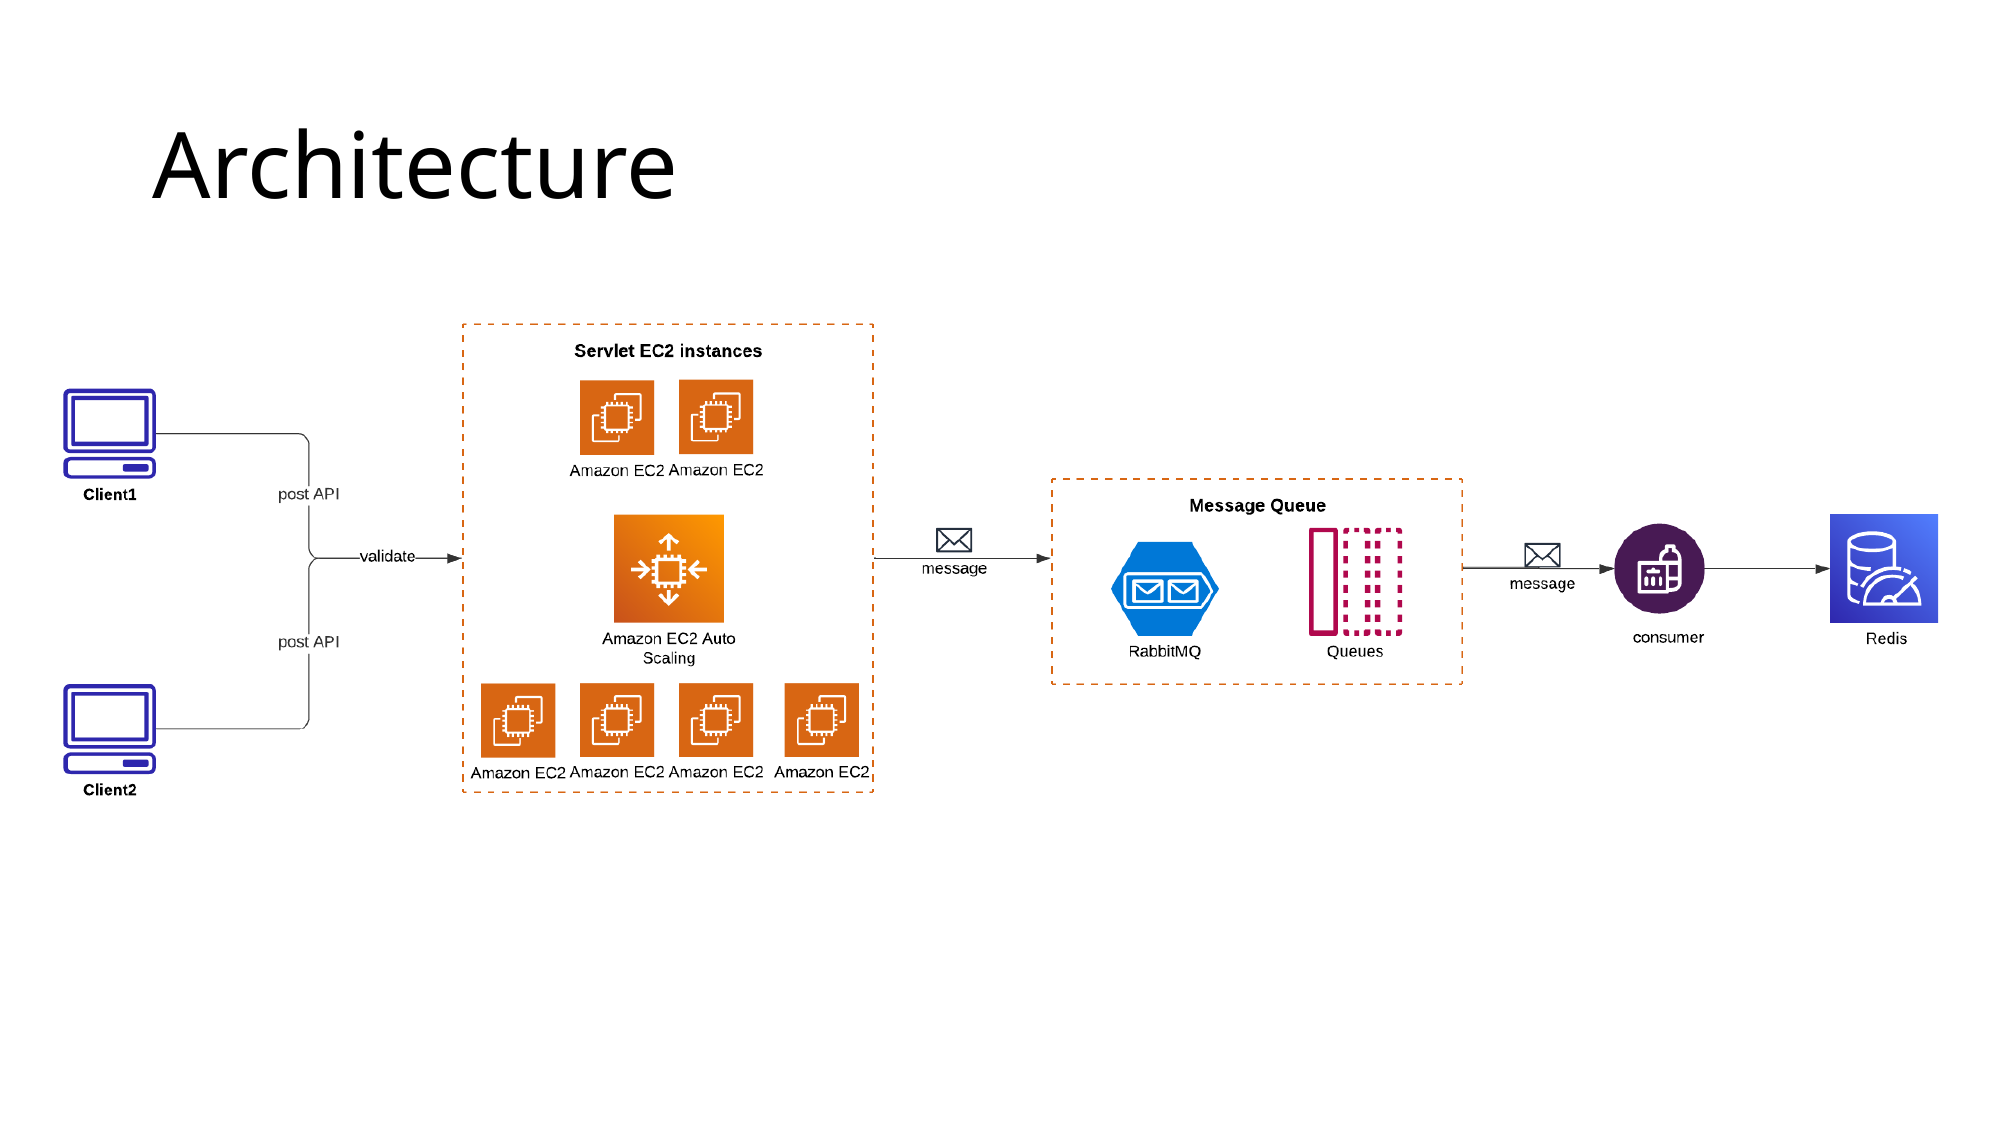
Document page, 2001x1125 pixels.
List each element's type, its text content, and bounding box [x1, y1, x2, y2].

picture [0, 288, 2000, 837]
title Architecture [137, 59, 1863, 278]
